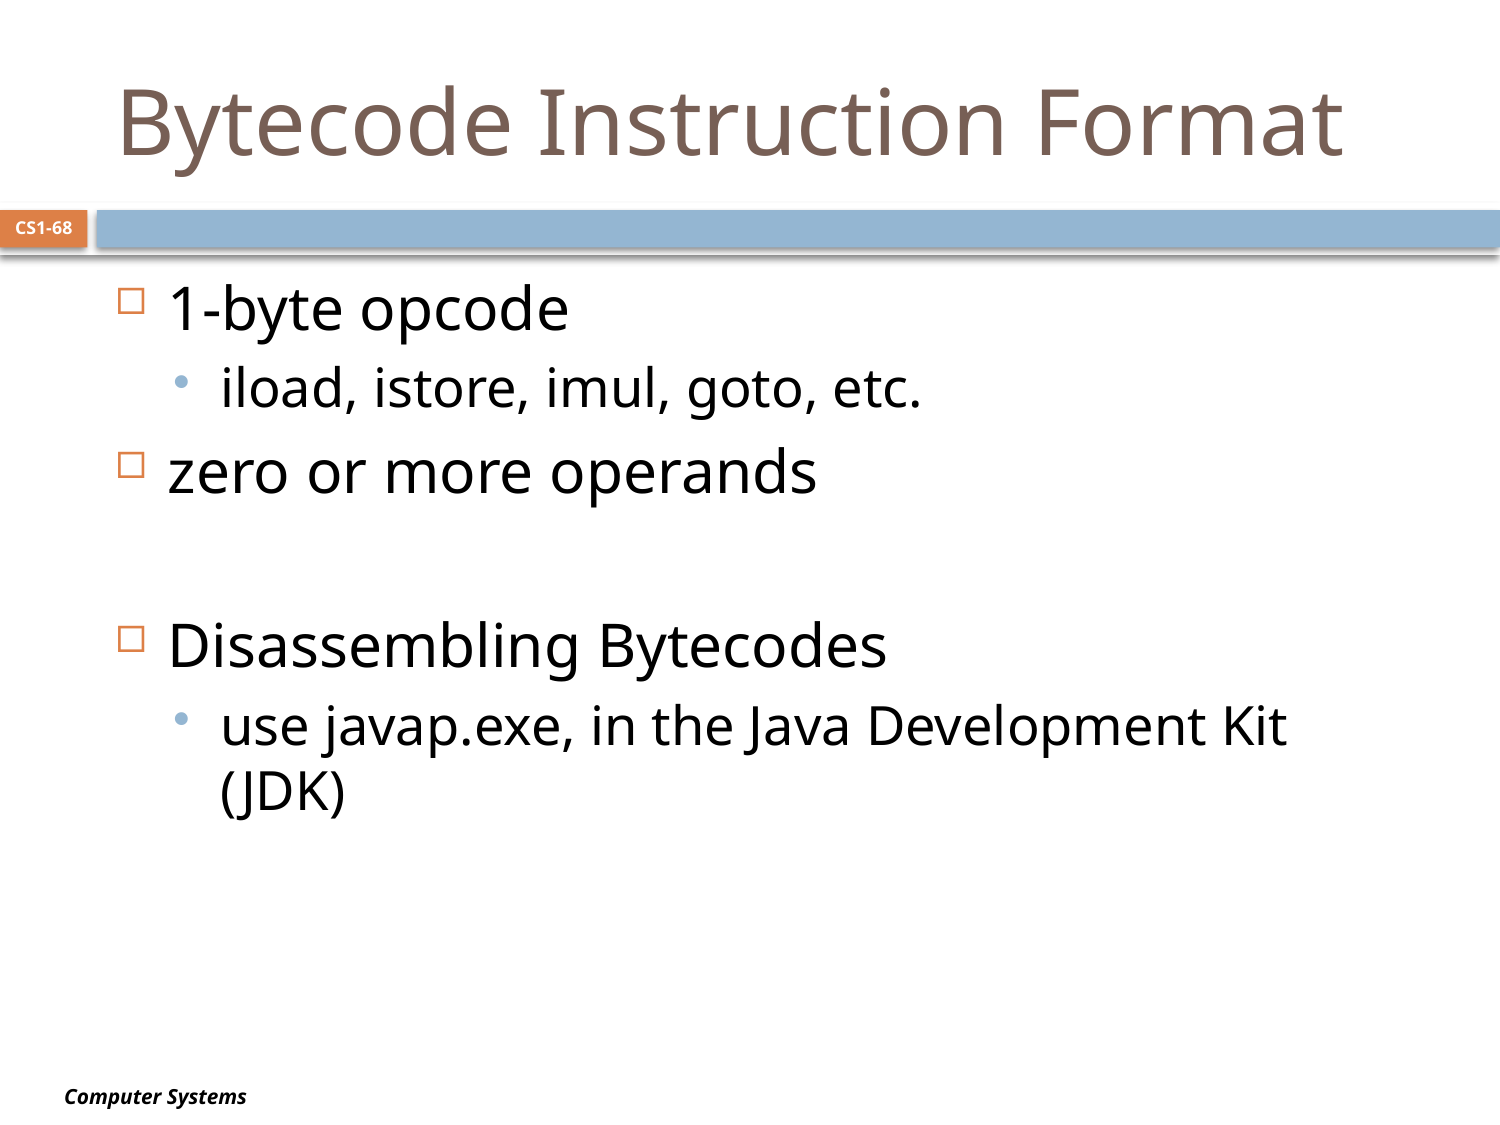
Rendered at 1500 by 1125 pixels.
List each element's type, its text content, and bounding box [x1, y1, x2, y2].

title Bytecode Instruction Format [100, 37, 1438, 200]
list 1-byte opcode iload, istore, imul, goto, etc. zero or more operands Disassembling Bytecodes use javap.exe, in the Java Development Kit (JDK) [100, 262, 1438, 1005]
slide_number CS1-68 [0, 208, 88, 249]
